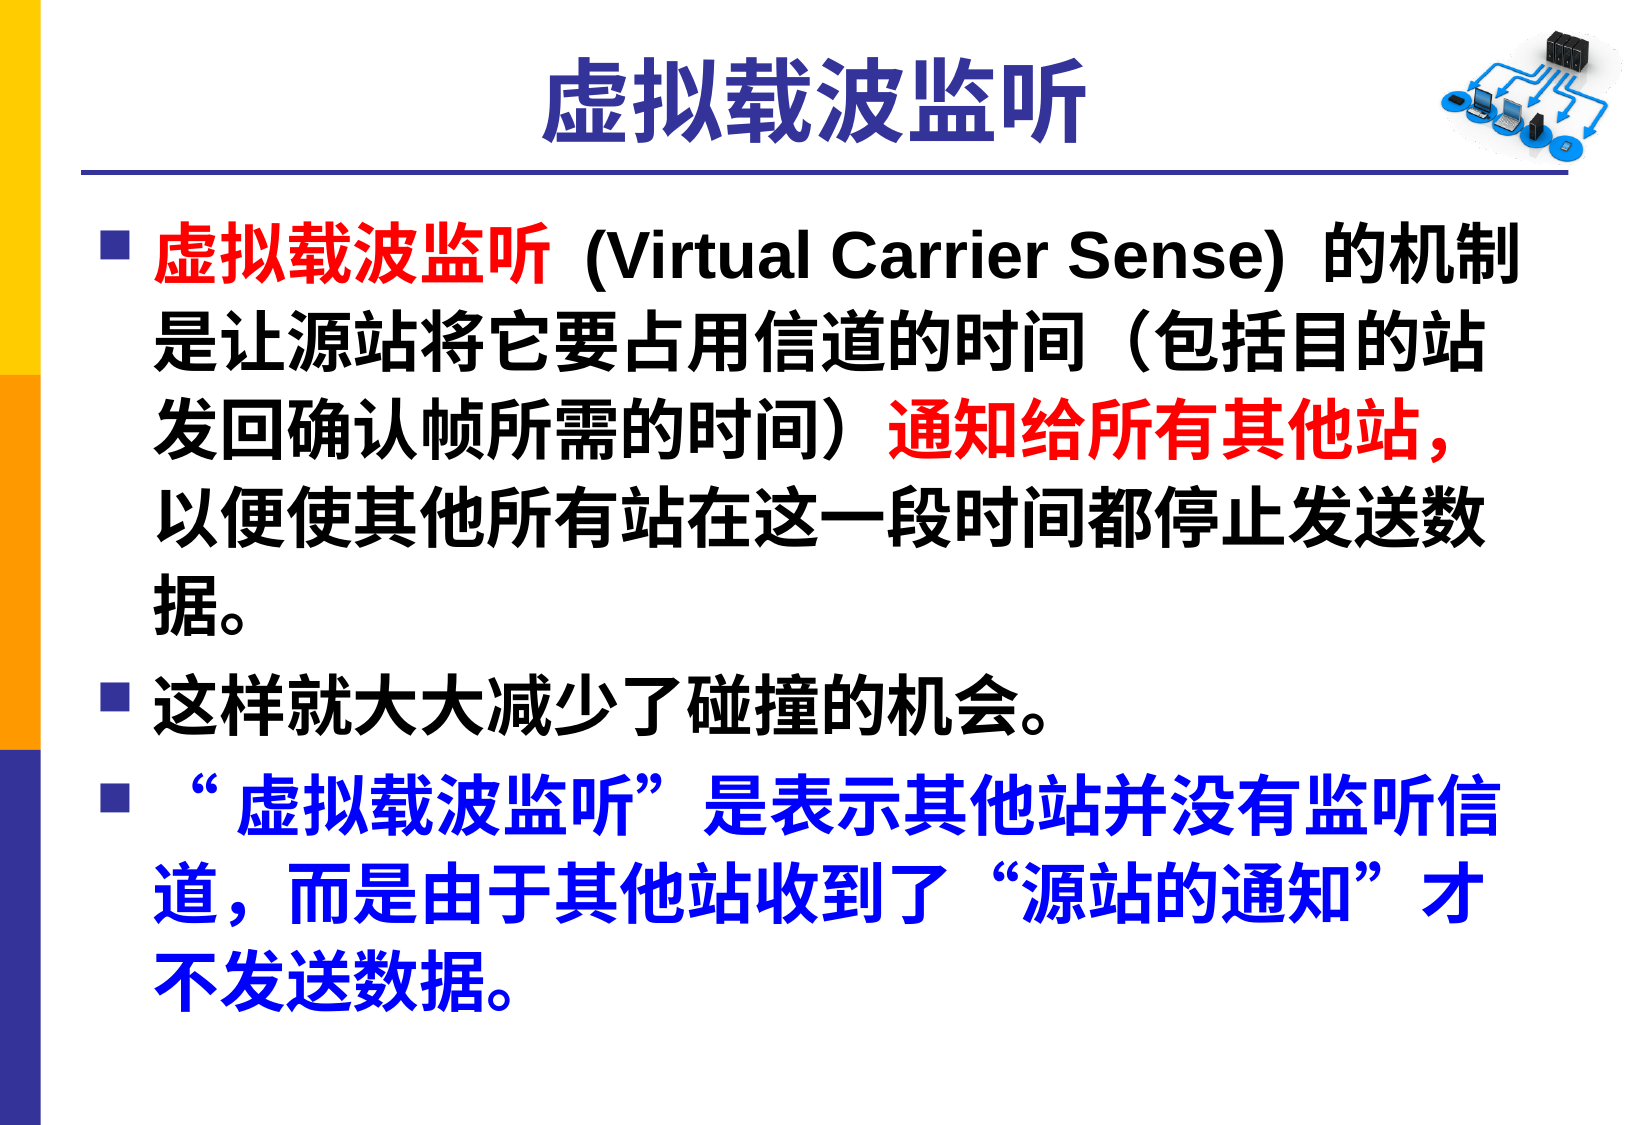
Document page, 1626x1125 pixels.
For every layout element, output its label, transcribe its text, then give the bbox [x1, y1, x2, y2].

picture [1438, 30, 1624, 165]
list 虚拟载波监听 (Virtual Carrier Sense) 的机制是让源站将它要占用信道的时间（包括目的站发回确认帧所需的时间）通知给所有其他站，以便使其他所有站在这一段时间都停止发送数据。 这样就大大减少了碰撞的机会。 “虚拟载波监听”是表示其他站并没有监听信道，而是由于其他站收到了“源站的通知”才不发送数据。 [81, 196, 1569, 1006]
title 虚拟载波监听 [81, 30, 1569, 161]
